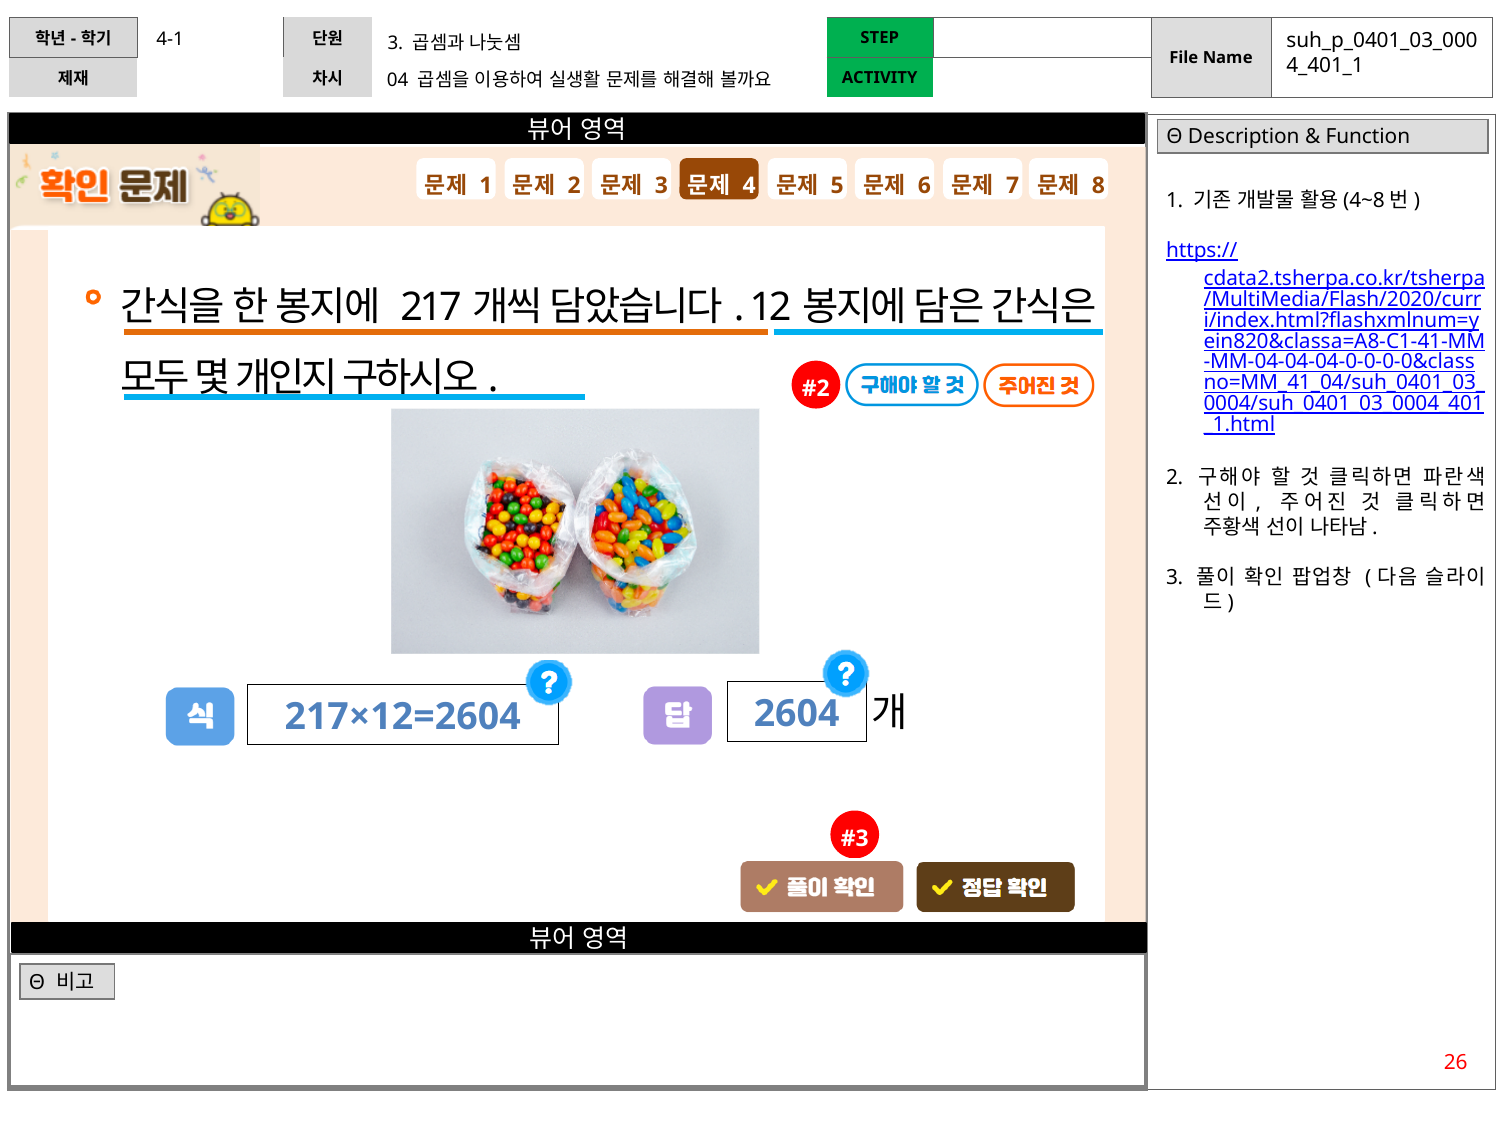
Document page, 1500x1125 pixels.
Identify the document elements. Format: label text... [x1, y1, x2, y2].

text_box 문제 3 [608, 149, 695, 205]
text_box 간식을 한 봉지에 217개씩 담았습니다. 12봉지에 담은 간식은 모두 몇 개인지 구하시오. [105, 249, 1109, 407]
text_box 문제 7 [958, 149, 1046, 205]
picture [10, 144, 260, 230]
picture [915, 858, 1078, 913]
picture [816, 644, 876, 704]
text_box 문제 4 [695, 149, 783, 205]
picture [377, 400, 772, 712]
text_box 문제 8 [1046, 149, 1132, 205]
picture [738, 858, 904, 915]
picture [639, 683, 715, 749]
text_box 문제 6 [871, 149, 958, 205]
text_box 문제 5 [783, 149, 871, 205]
picture [165, 682, 238, 749]
text_box 문제 2 [520, 149, 608, 205]
picture [842, 361, 1095, 410]
text_box 개 [857, 679, 937, 742]
text_box 문제 1 [410, 149, 520, 205]
text_box suh_p_0401_03_0004_401_1 [1271, 18, 1500, 84]
text_box #3 [828, 808, 882, 856]
text_box 1. 기존 개발물 활용(4~8번) https://cdata2.tsherpa.co.kr/tsherpa/MultiMedia/Flash/2020/curri/index.html?flashxmlnum=yein820&classa=A8-C1-41-MM-MM-04-04-04-0-0-0-0&classno=MM_41_04/suh_0401_03_0004/suh_0401_03_0004_401_1.html 2. 구해야 할 것 클릭하면 파란색 선이, 주어진 것 클릭하면 주황색 선이 나타남. 3. 풀이 확인 팝업창 (다음 슬라이드) [1151, 179, 1500, 476]
table_header Θ Description & Function [1158, 120, 1487, 152]
text_box 3. 곱셈과 나눗셈 [372, 23, 828, 48]
picture [82, 285, 103, 307]
text_box 217×12=2604 [247, 684, 559, 745]
text_box #2 [789, 358, 837, 411]
text_box 4-1 [141, 18, 284, 55]
text_box 2604 [727, 681, 857, 742]
text_box 04 곱셈을 이용하여 실생활 문제를 해결해 볼까요 [372, 60, 821, 96]
